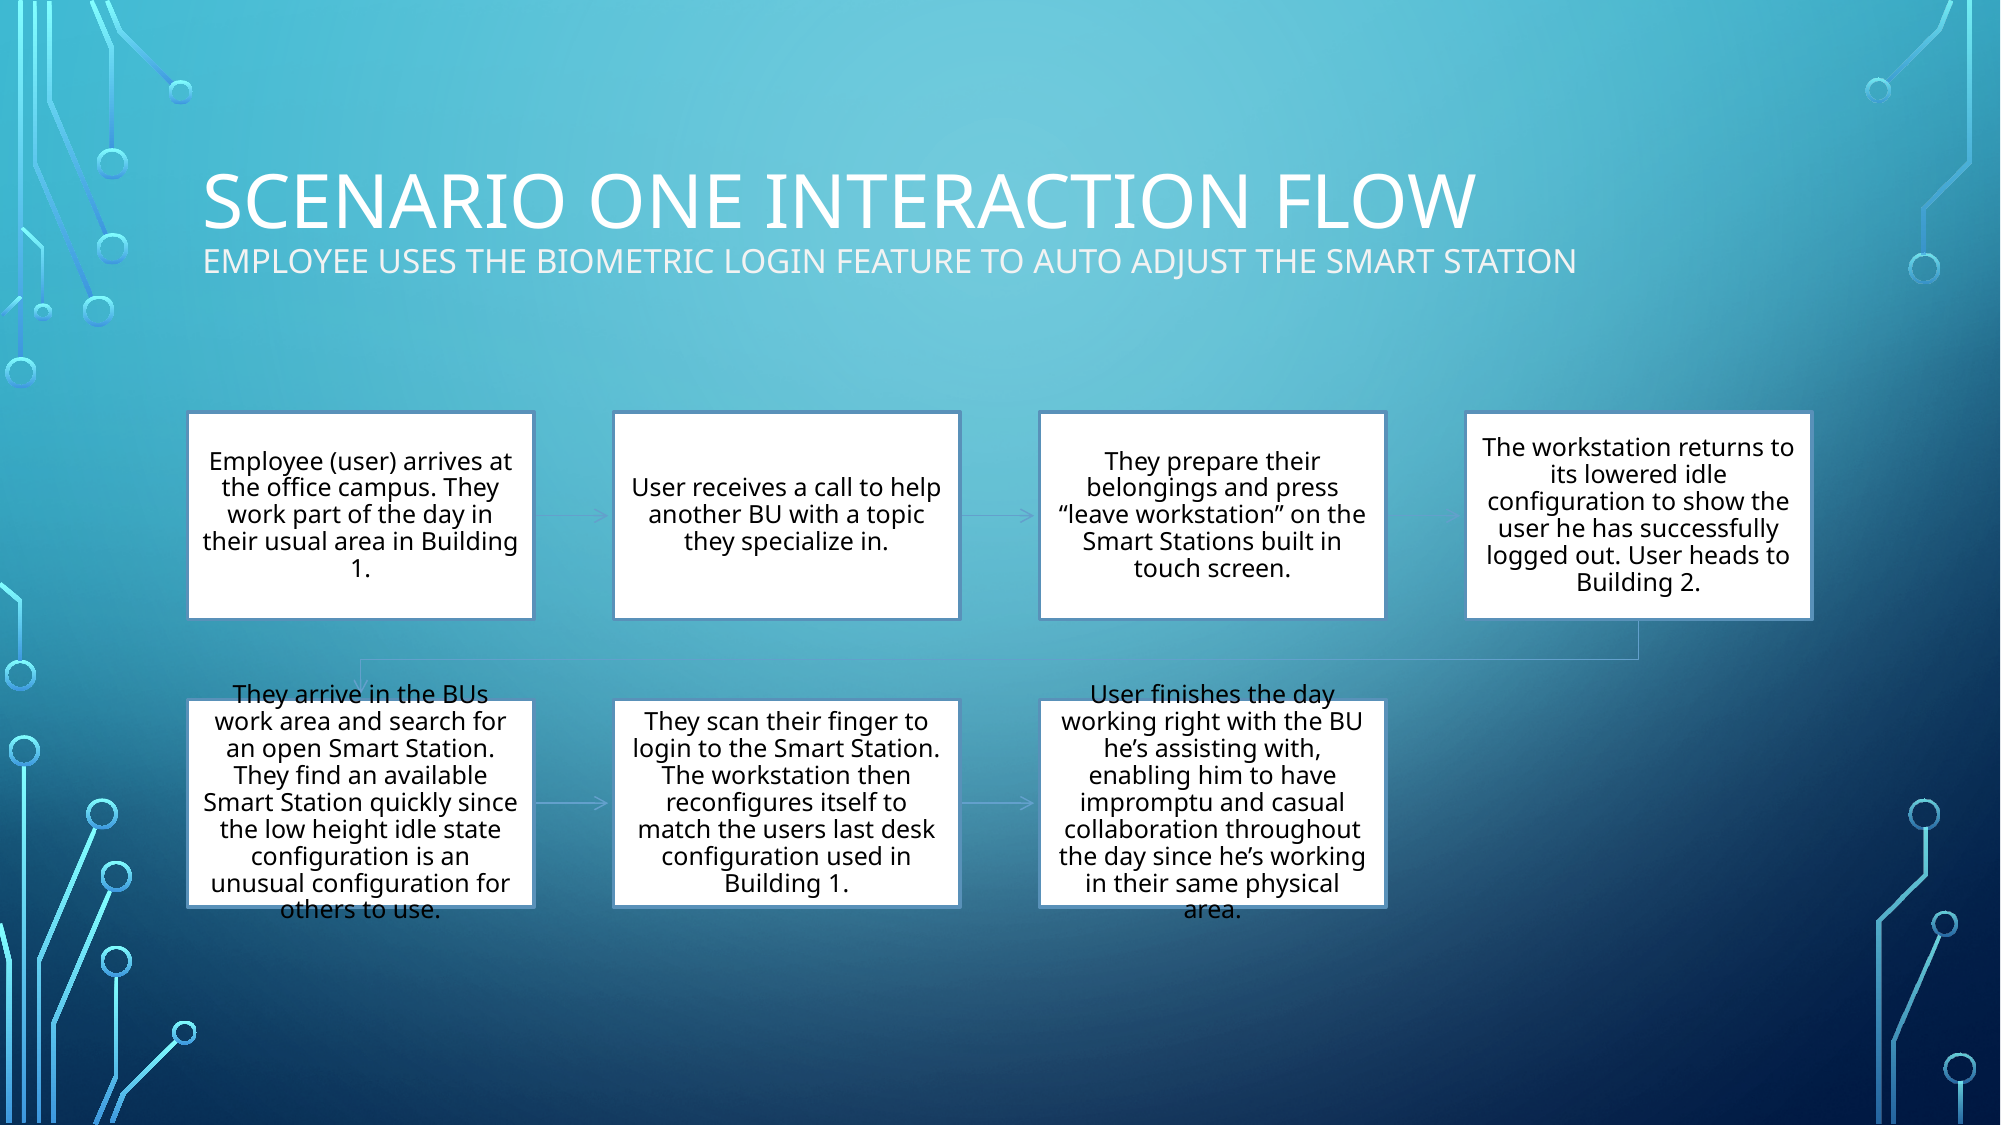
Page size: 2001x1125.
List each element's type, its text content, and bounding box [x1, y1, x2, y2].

title Scenario one Interaction Flow EMPLOYEE USES THE BIOMETRIC LOGIN FEATURE TO AUTO ADJUST THE SMART STATION [187, 101, 1813, 344]
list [186, 368, 1813, 951]
